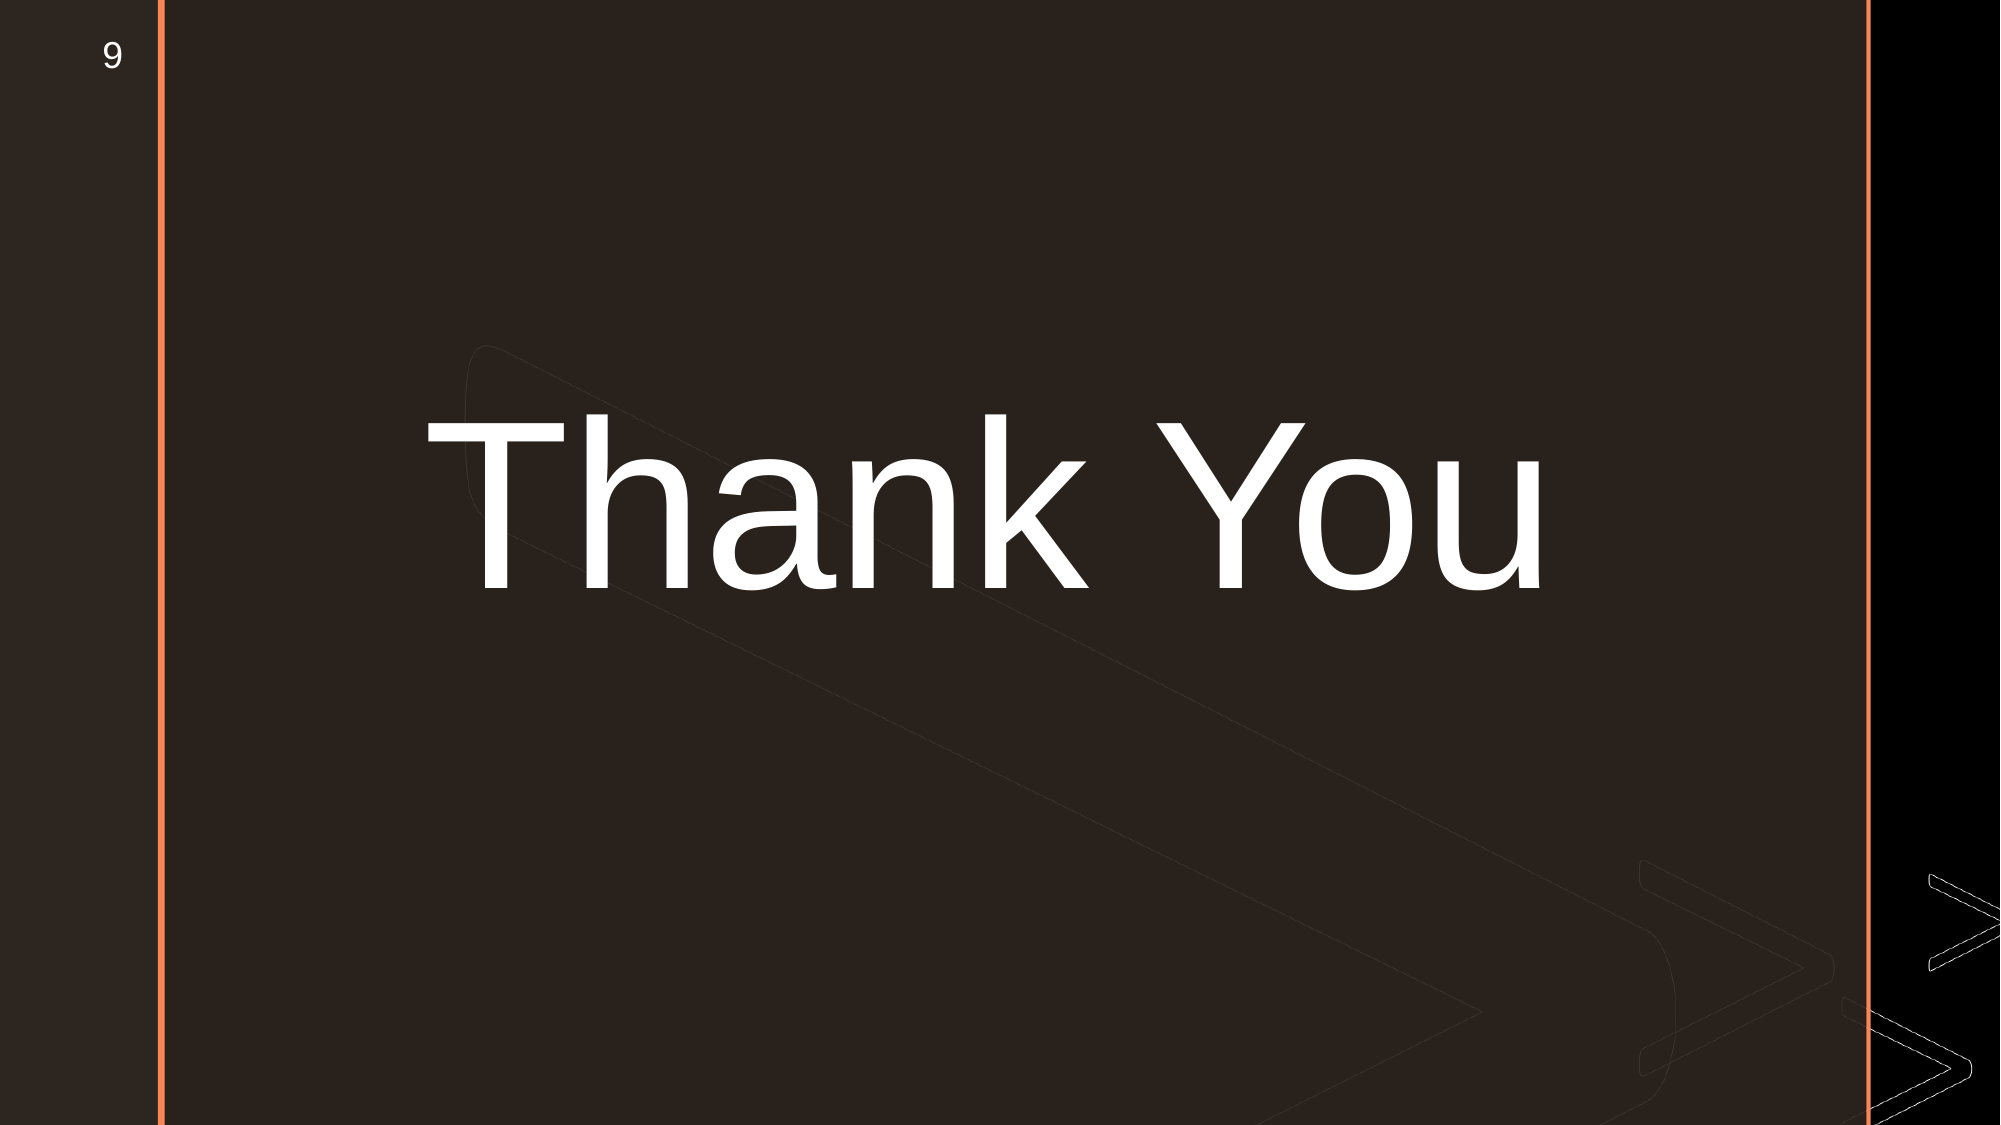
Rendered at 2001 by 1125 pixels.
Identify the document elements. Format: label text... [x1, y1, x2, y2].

picture [1871, 0, 2000, 1125]
slide_number 9 [25, 26, 131, 80]
text_box Thank You [409, 341, 1591, 644]
